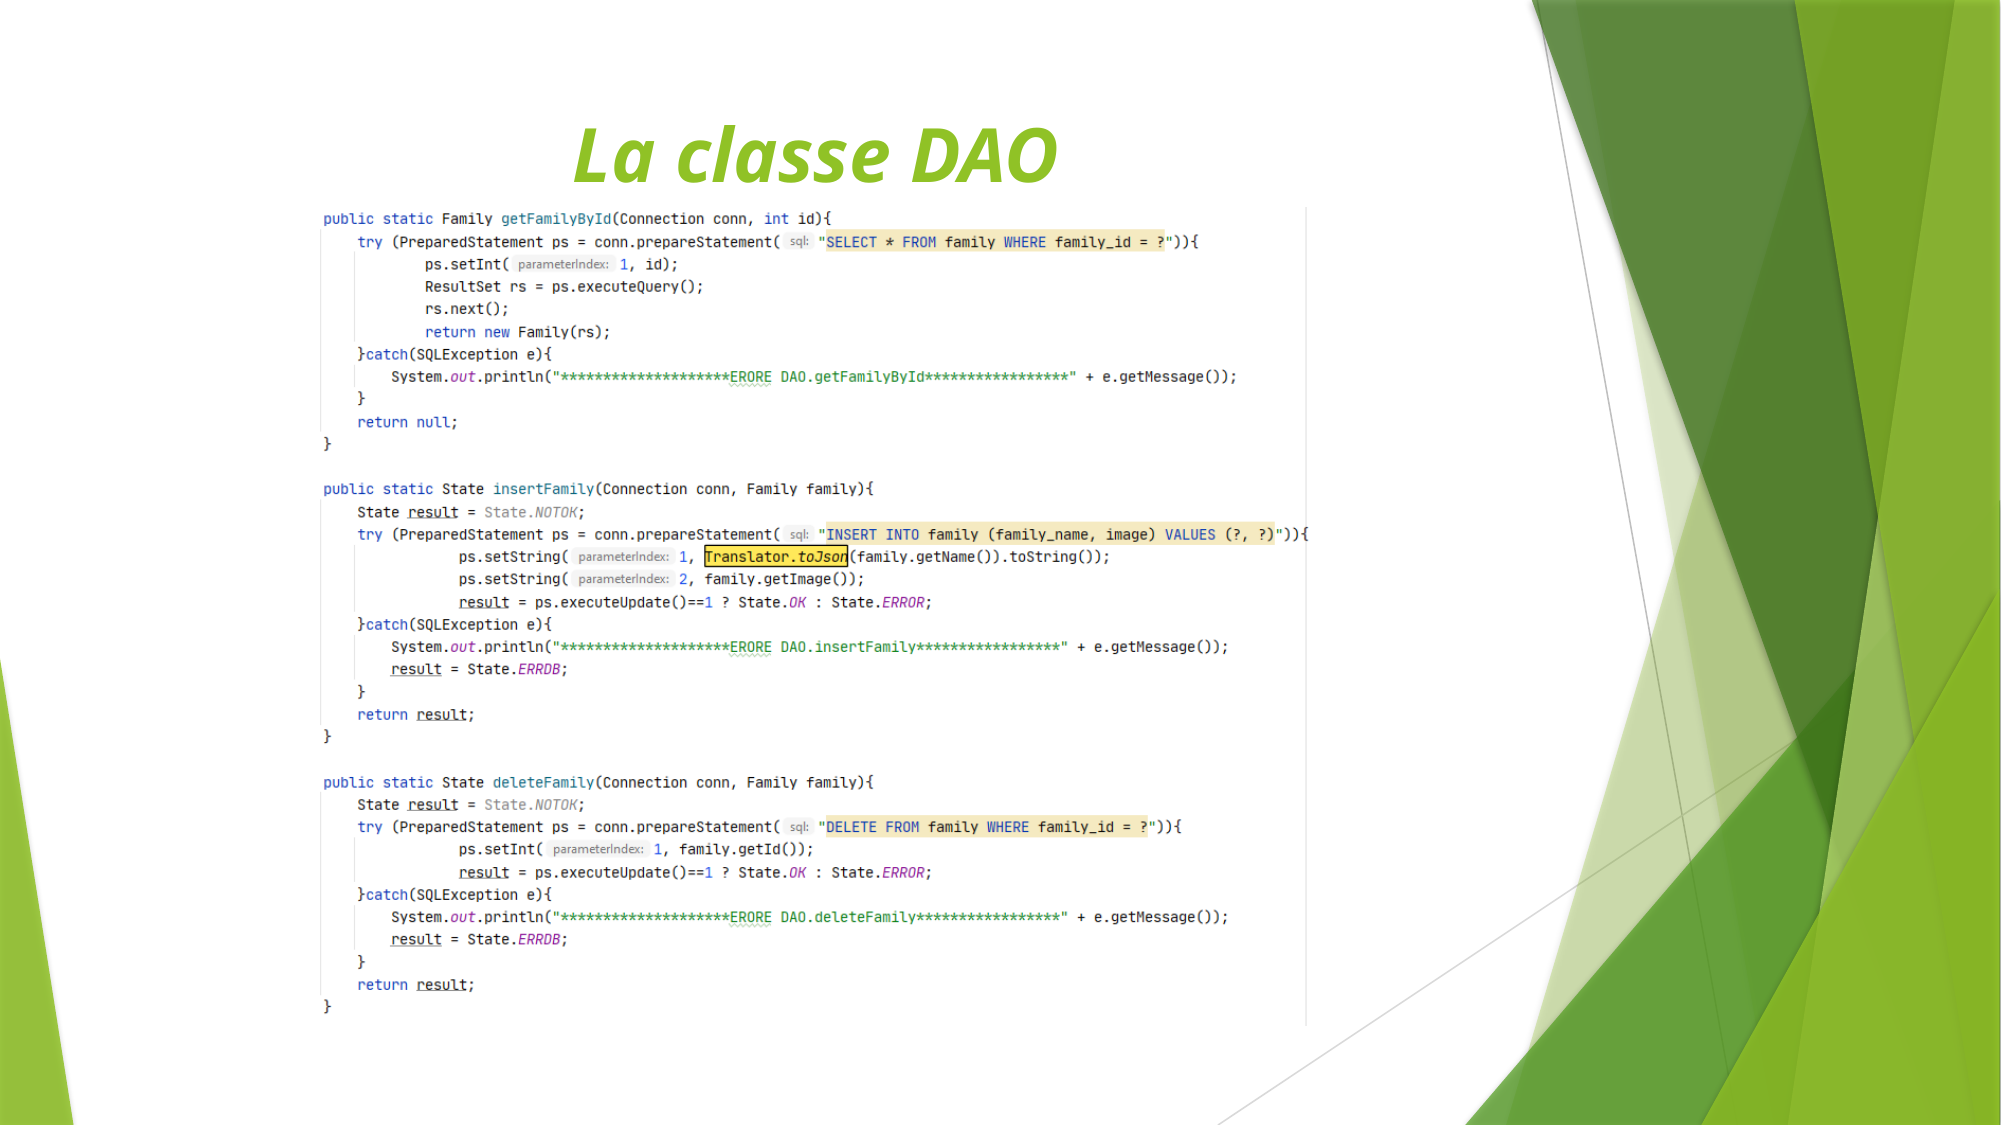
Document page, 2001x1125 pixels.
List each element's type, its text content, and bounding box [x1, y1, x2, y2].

title La classe DAO [111, 99, 1522, 208]
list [318, 207, 1315, 1026]
